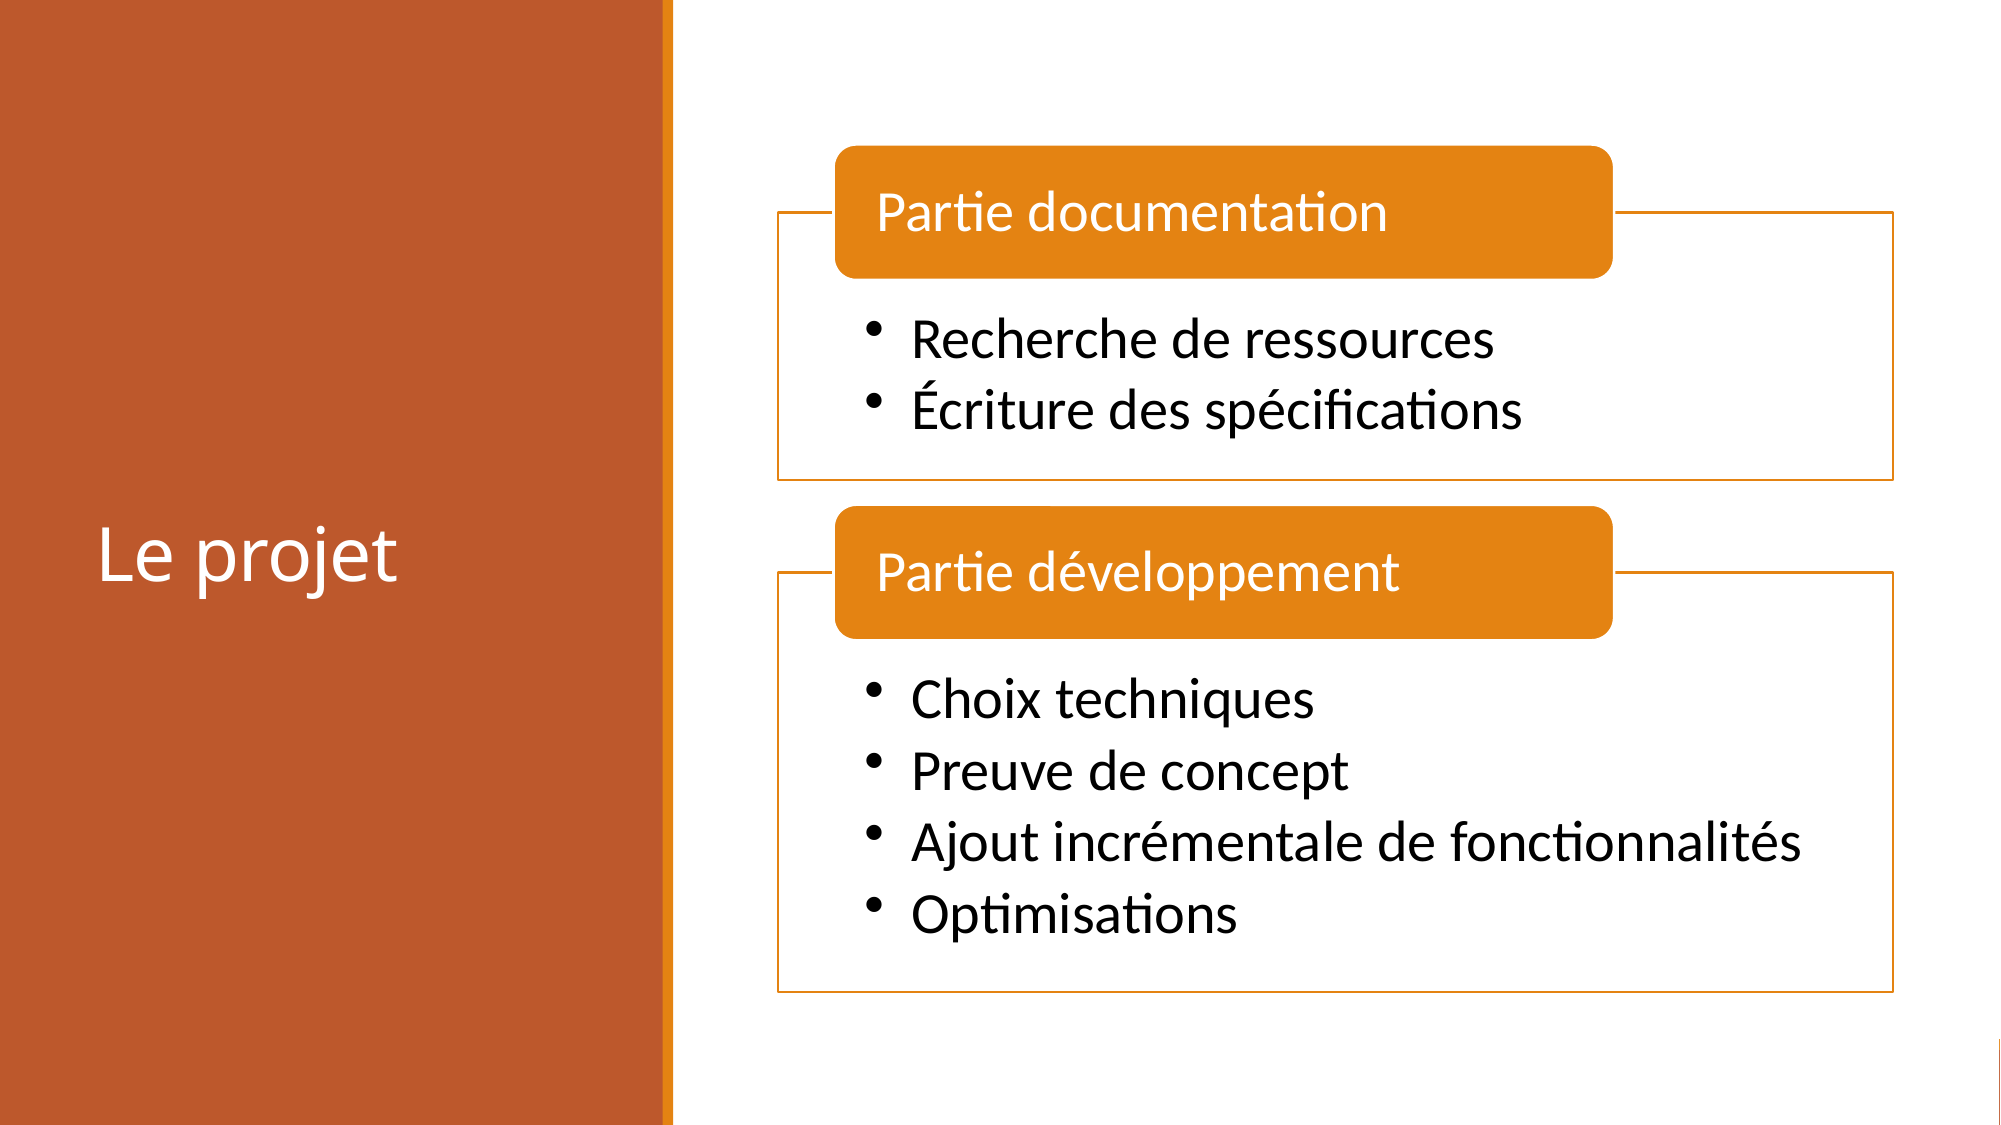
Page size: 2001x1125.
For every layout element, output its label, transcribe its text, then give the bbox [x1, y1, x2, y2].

text_box [661, 0, 674, 1125]
text_box [0, 0, 661, 1125]
text_box [674, 0, 2000, 1125]
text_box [777, 104, 1894, 1033]
title Le projet [80, 84, 587, 1032]
